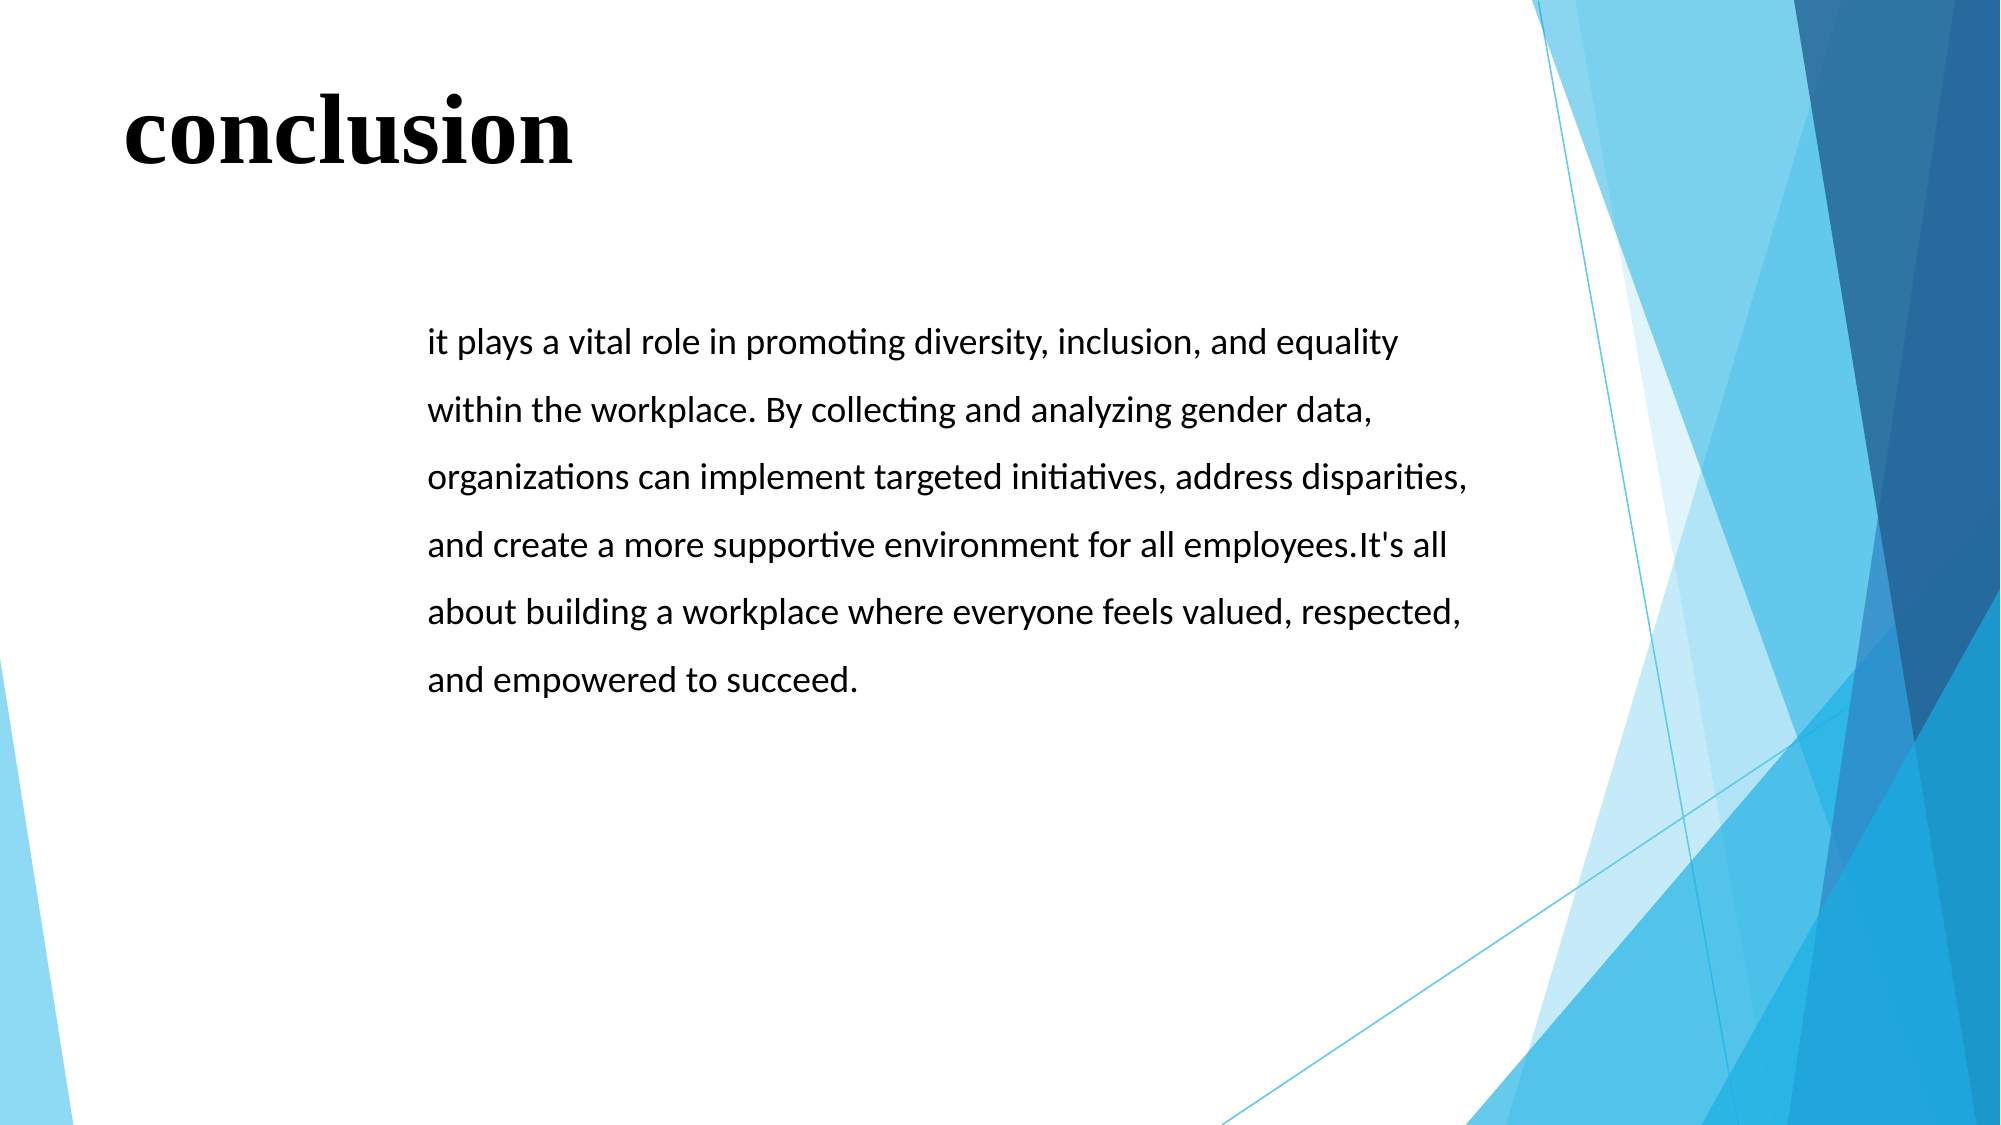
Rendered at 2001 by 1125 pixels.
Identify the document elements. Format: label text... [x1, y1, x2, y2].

title conclusion [123, 63, 1877, 188]
text_box it plays a vital role in promoting diversity, inclusion, and equality within the workplace. By collecting and analyzing gender data, organizations can implement targeted initiatives, address disparities, and create a more supportive environment for all employees.It's all about building a workplace where everyone feels valued, respected, and empowered to succeed. [412, 287, 1502, 708]
